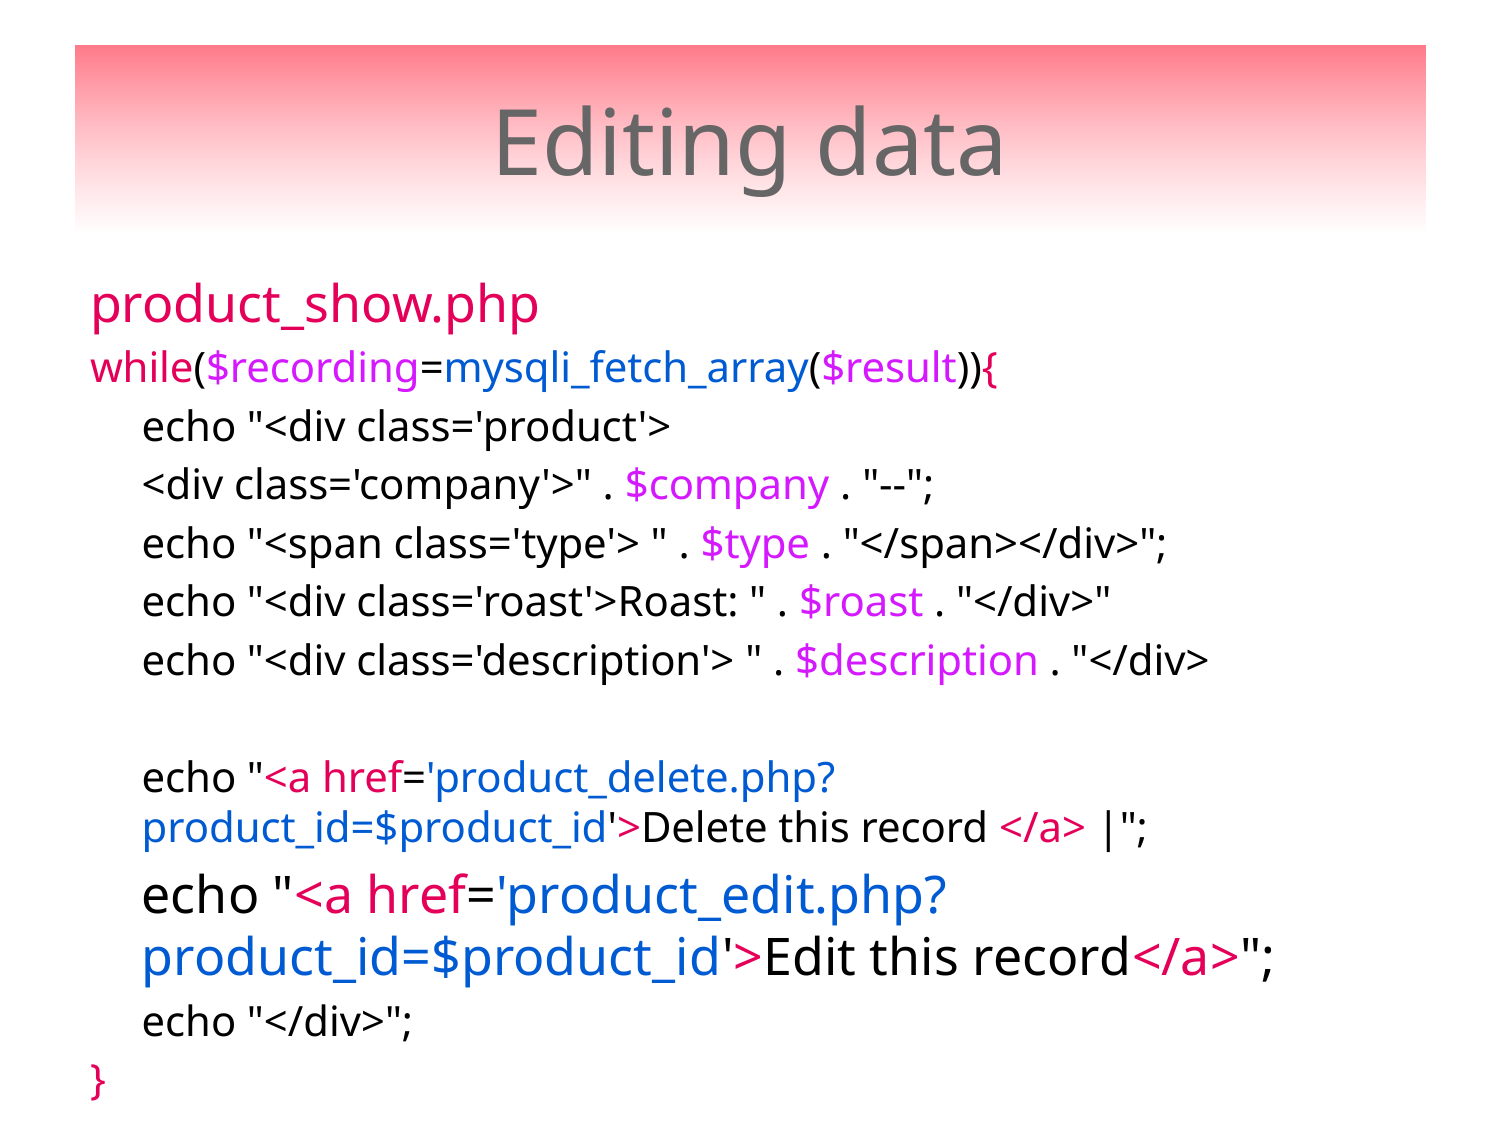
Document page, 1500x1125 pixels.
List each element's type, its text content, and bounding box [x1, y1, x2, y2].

title Editing data [75, 45, 1425, 233]
list product_show.php while($recording=mysqli_fetch_array($result)){ echo "<div class='product'> <div class='company'>" . $company . "--"; echo "<span class='type'> " . $type . "</span></div>"; echo "<div class='roast'>Roast: " . $roast . "</div>" echo "<div class='description'> " . $description . "</div> echo "<a href='product_delete.php?product_id=$product_id'>Delete this record </a> |"; echo "<a href='product_edit.php?product_id=$product_id'>Edit this record</a>"; echo "</div>"; } [75, 262, 1425, 1125]
